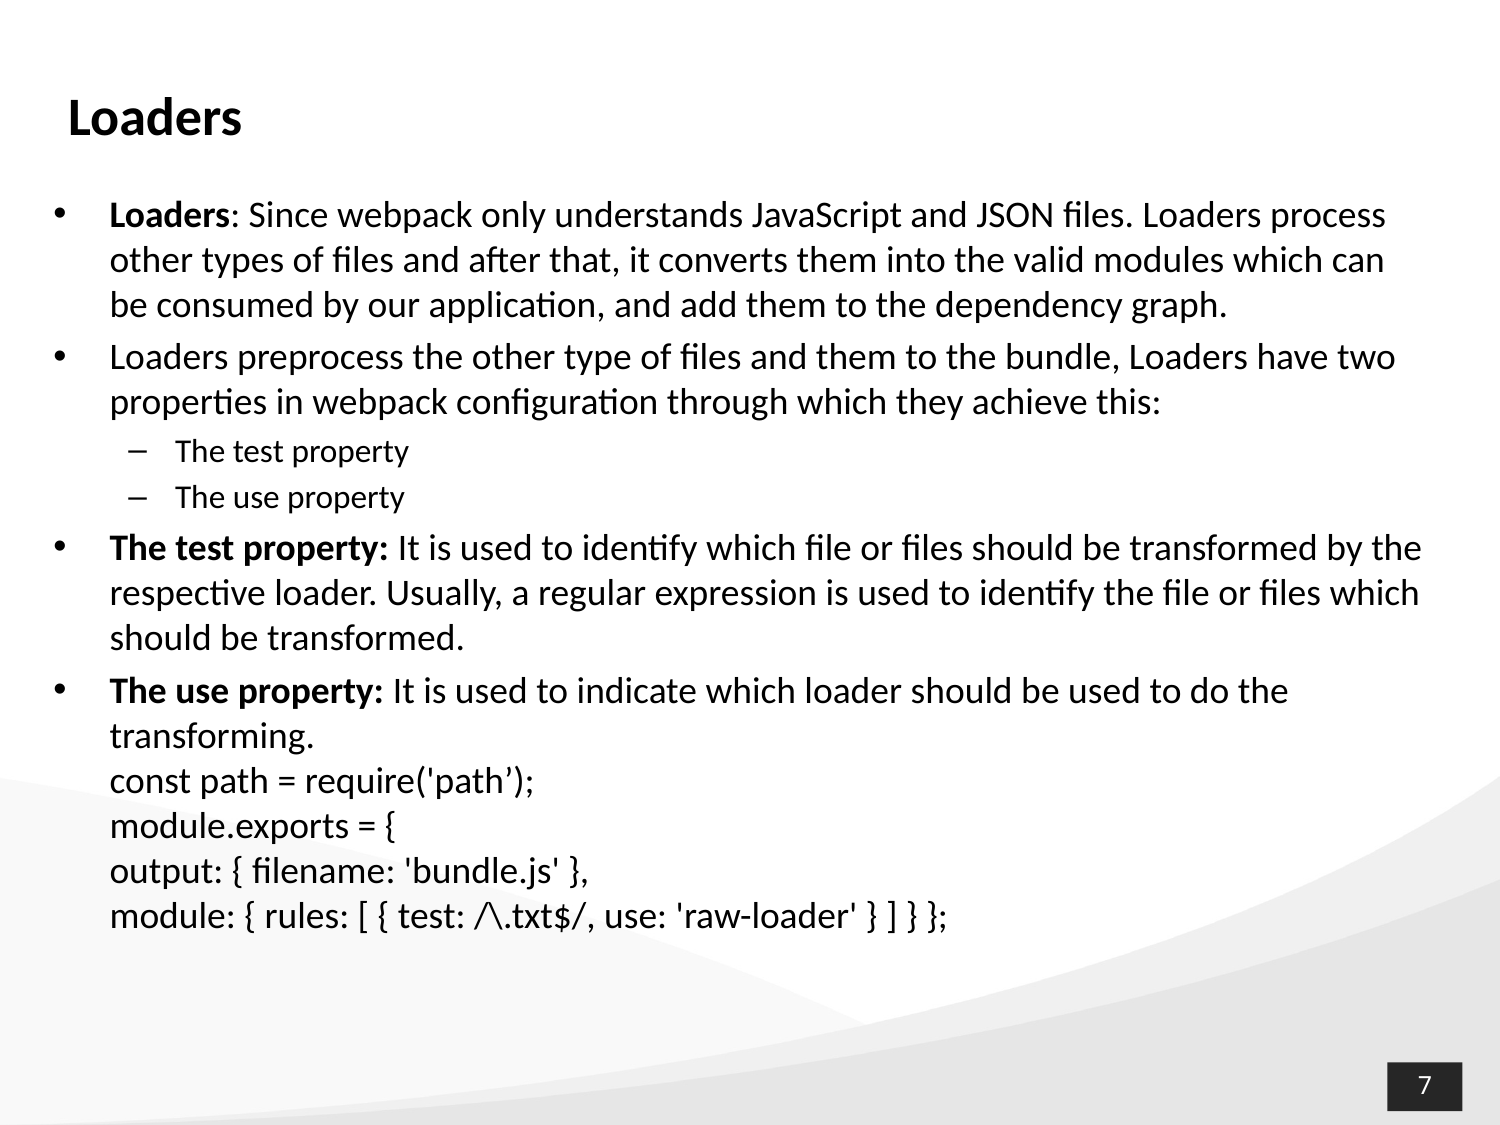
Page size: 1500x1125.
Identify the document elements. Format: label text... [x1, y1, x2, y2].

list Loaders: Since webpack only understands JavaScript and JSON files. Loaders process other types of files and after that, it converts them into the valid modules which can be consumed by our application, and add them to the dependency graph. Loaders preprocess the other type of files and them to the bundle, Loaders have two properties in webpack configuration through which they achieve this: The test property The use property The test property: It is used to identify which file or files should be transformed by the respective loader. Usually, a regular expression is used to identify the file or files which should be transformed. The use property: It is used to indicate which loader should be used to do the transforming. const path = require('path’); module.exports = { output: { filename: 'bundle.js' }, module: { rules: [ { test: /\.txt$/, use: 'raw-loader' } ] } }; [38, 182, 1448, 1012]
picture [0, 0, 1500, 1125]
text_box Loaders [53, 55, 1306, 173]
